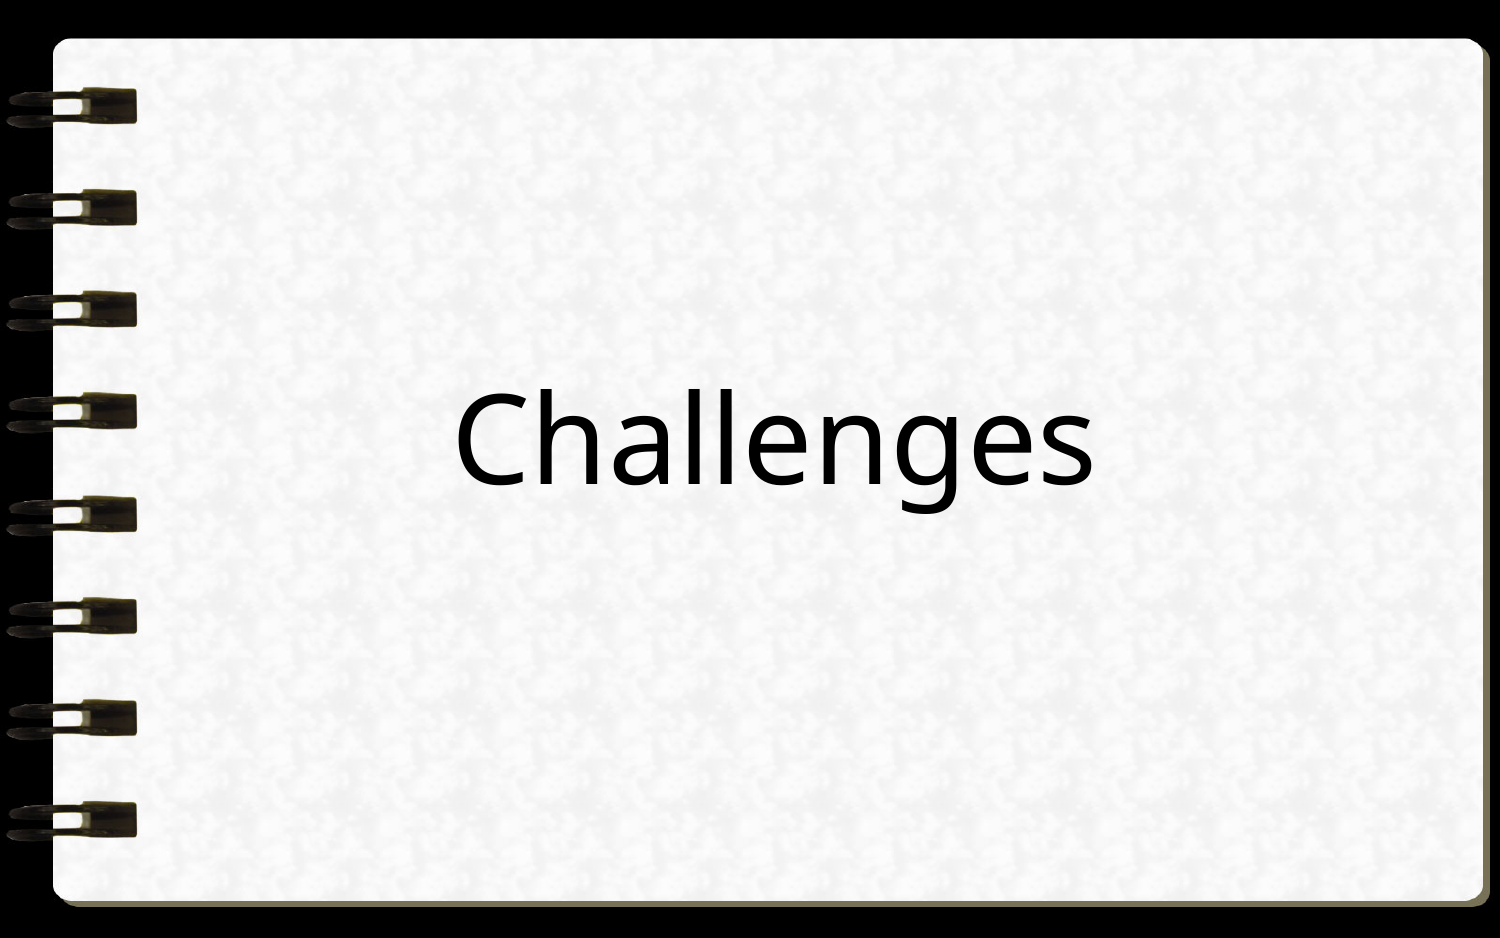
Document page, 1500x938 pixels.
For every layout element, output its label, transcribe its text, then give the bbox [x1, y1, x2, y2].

title Challenges [399, 356, 1150, 513]
picture [0, 0, 1500, 938]
